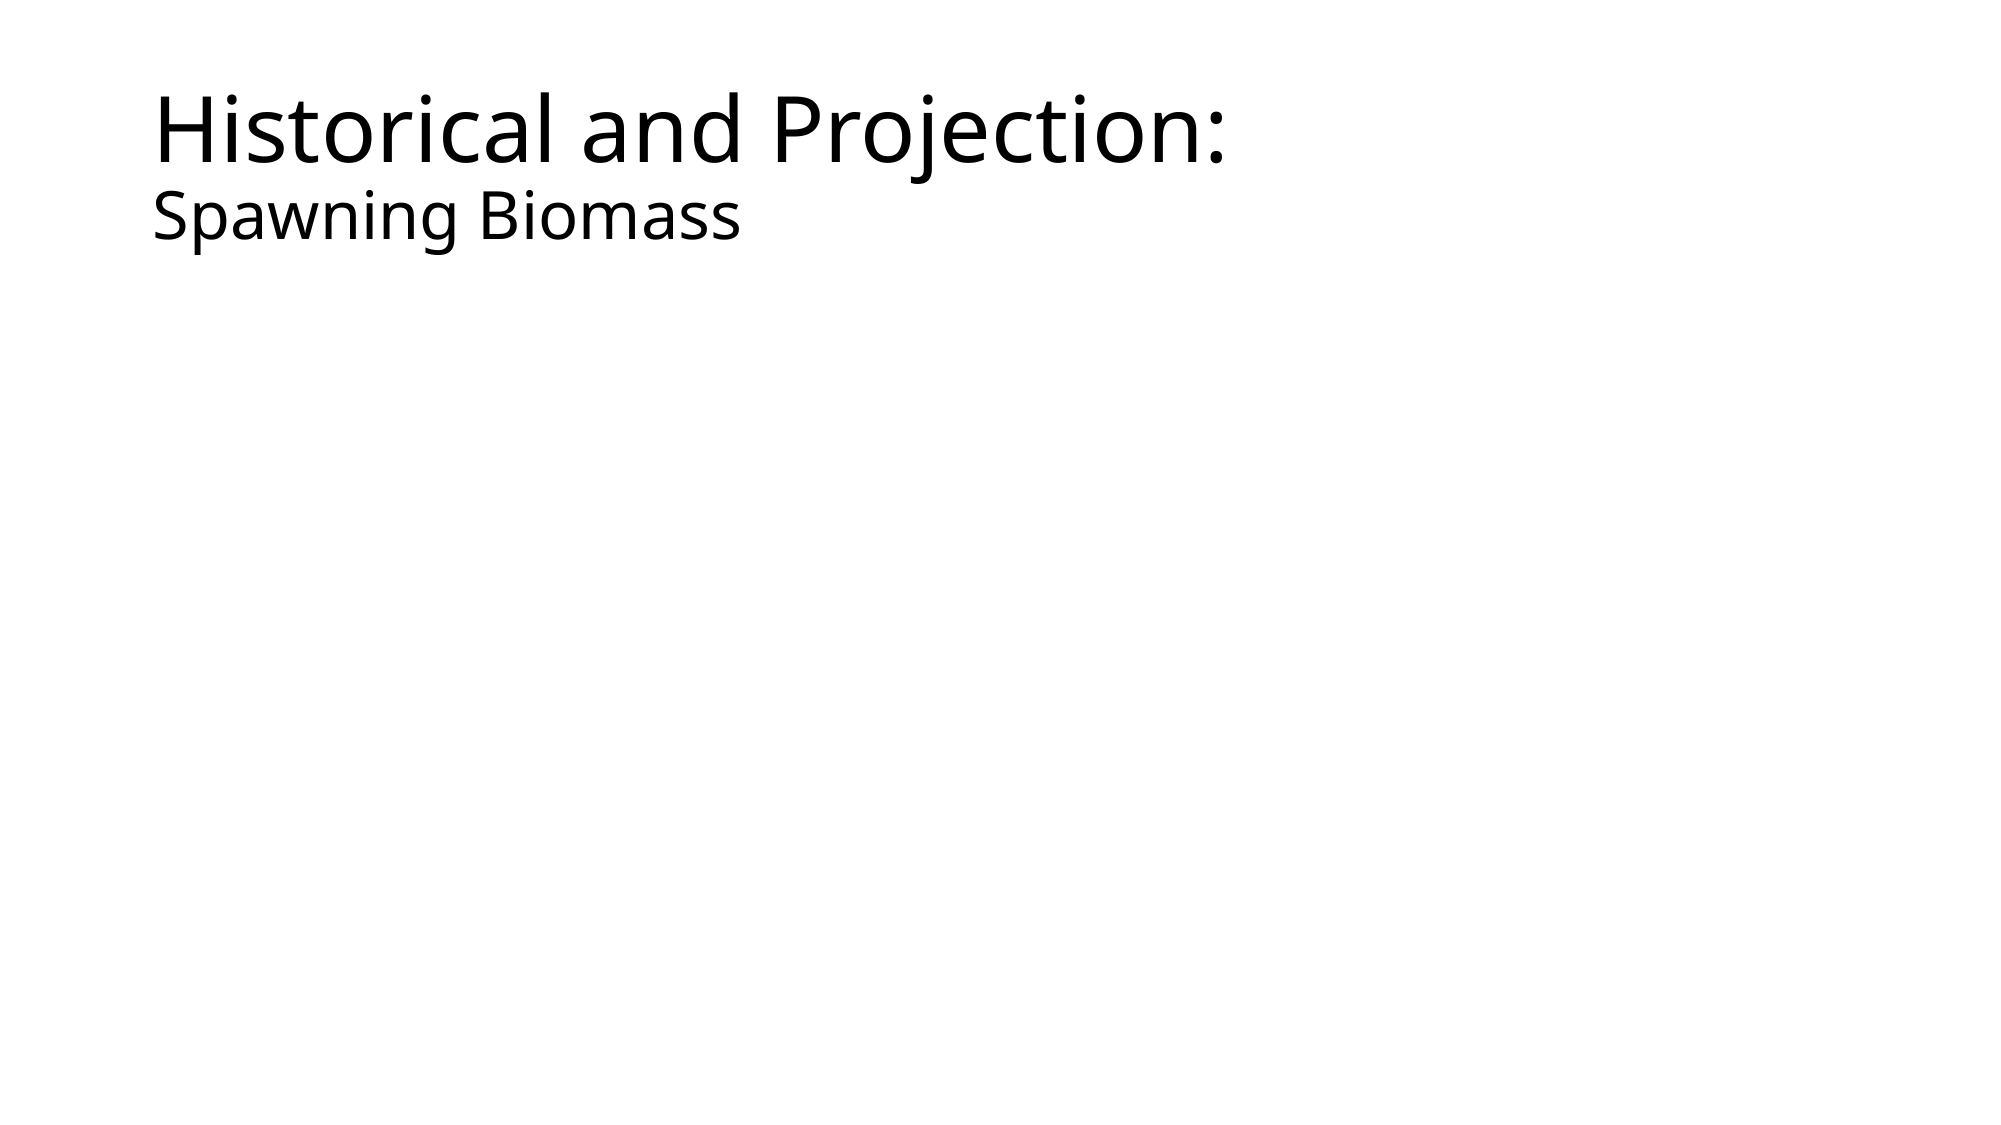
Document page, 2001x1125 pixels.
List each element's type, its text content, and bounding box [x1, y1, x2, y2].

title Historical and Projection: Spawning Biomass [137, 59, 1863, 278]
